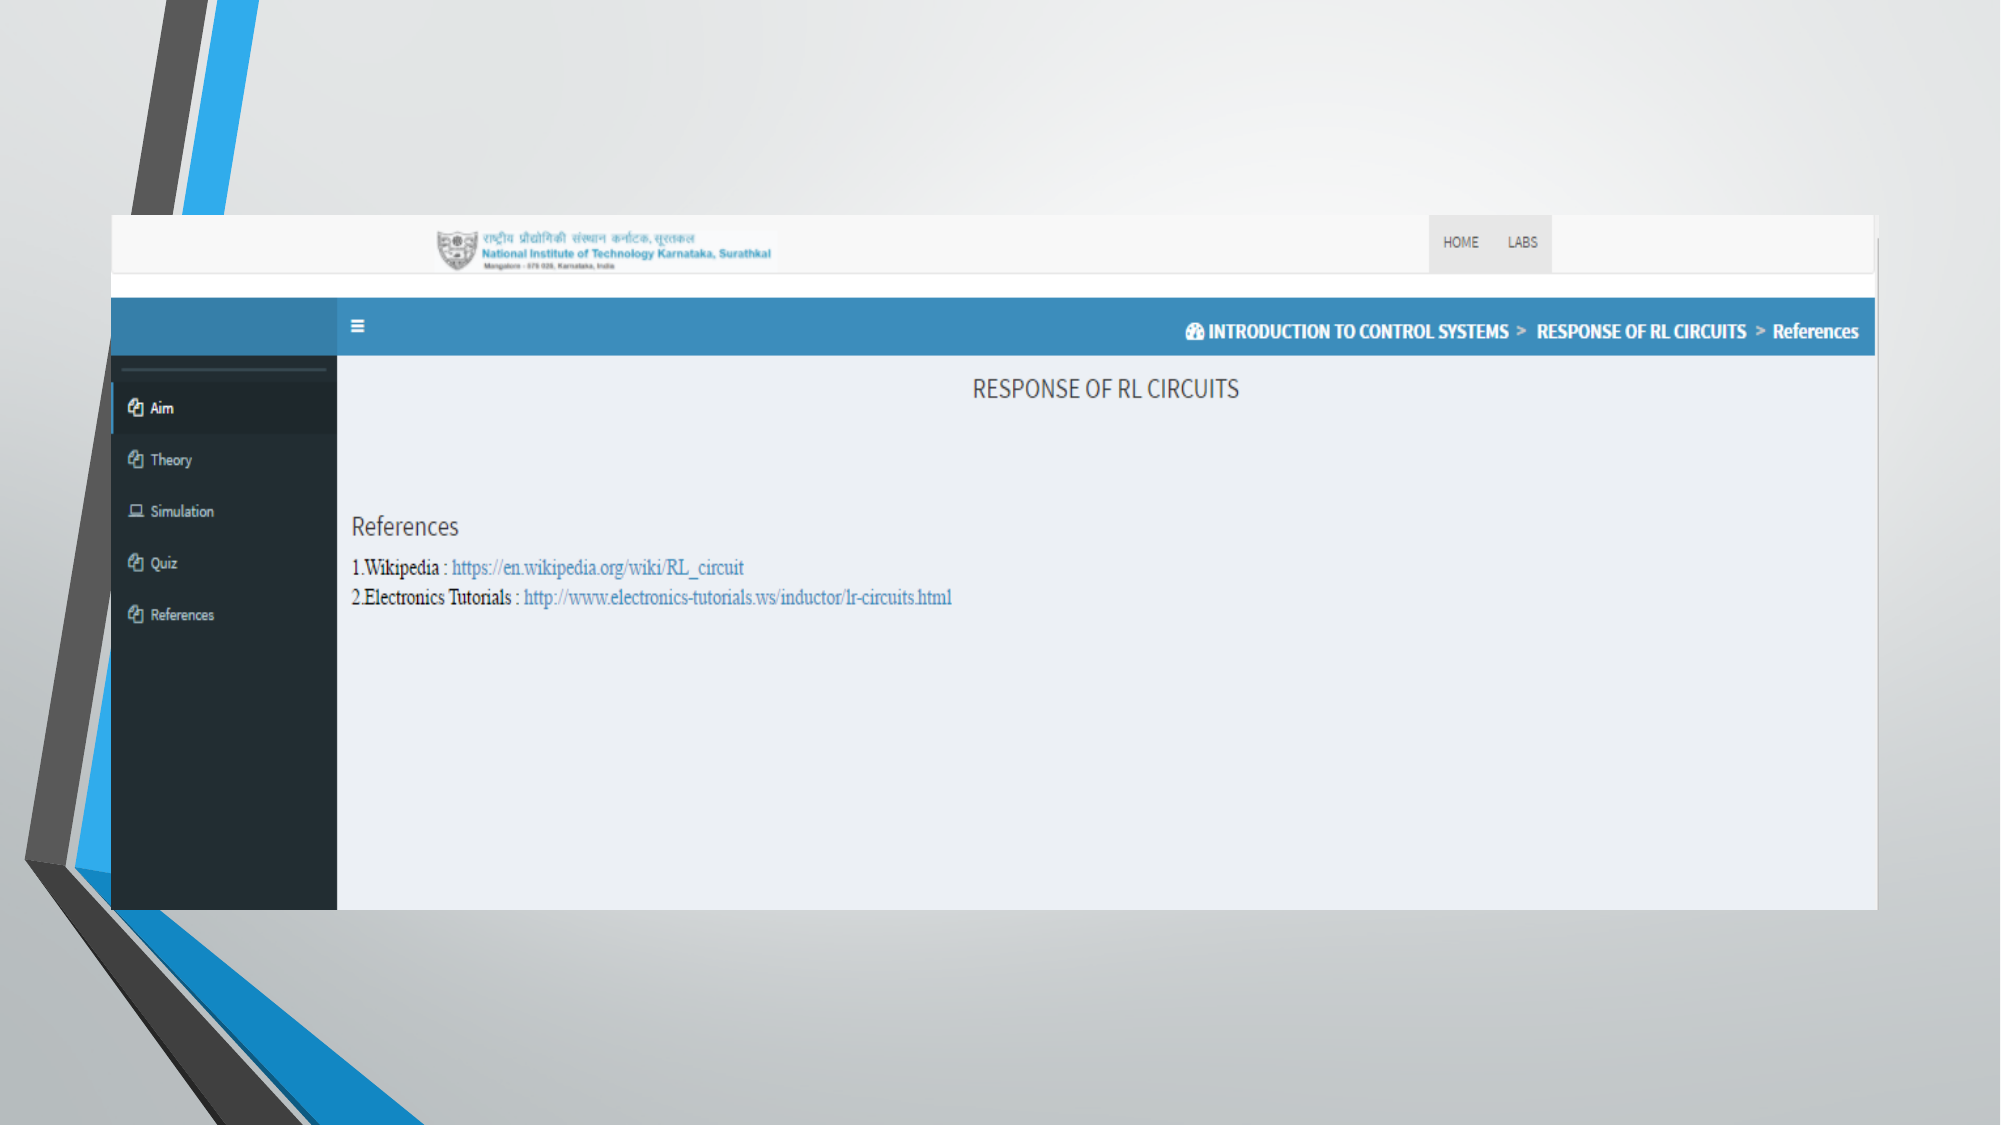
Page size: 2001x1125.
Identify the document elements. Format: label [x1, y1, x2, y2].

picture [111, 215, 1879, 910]
